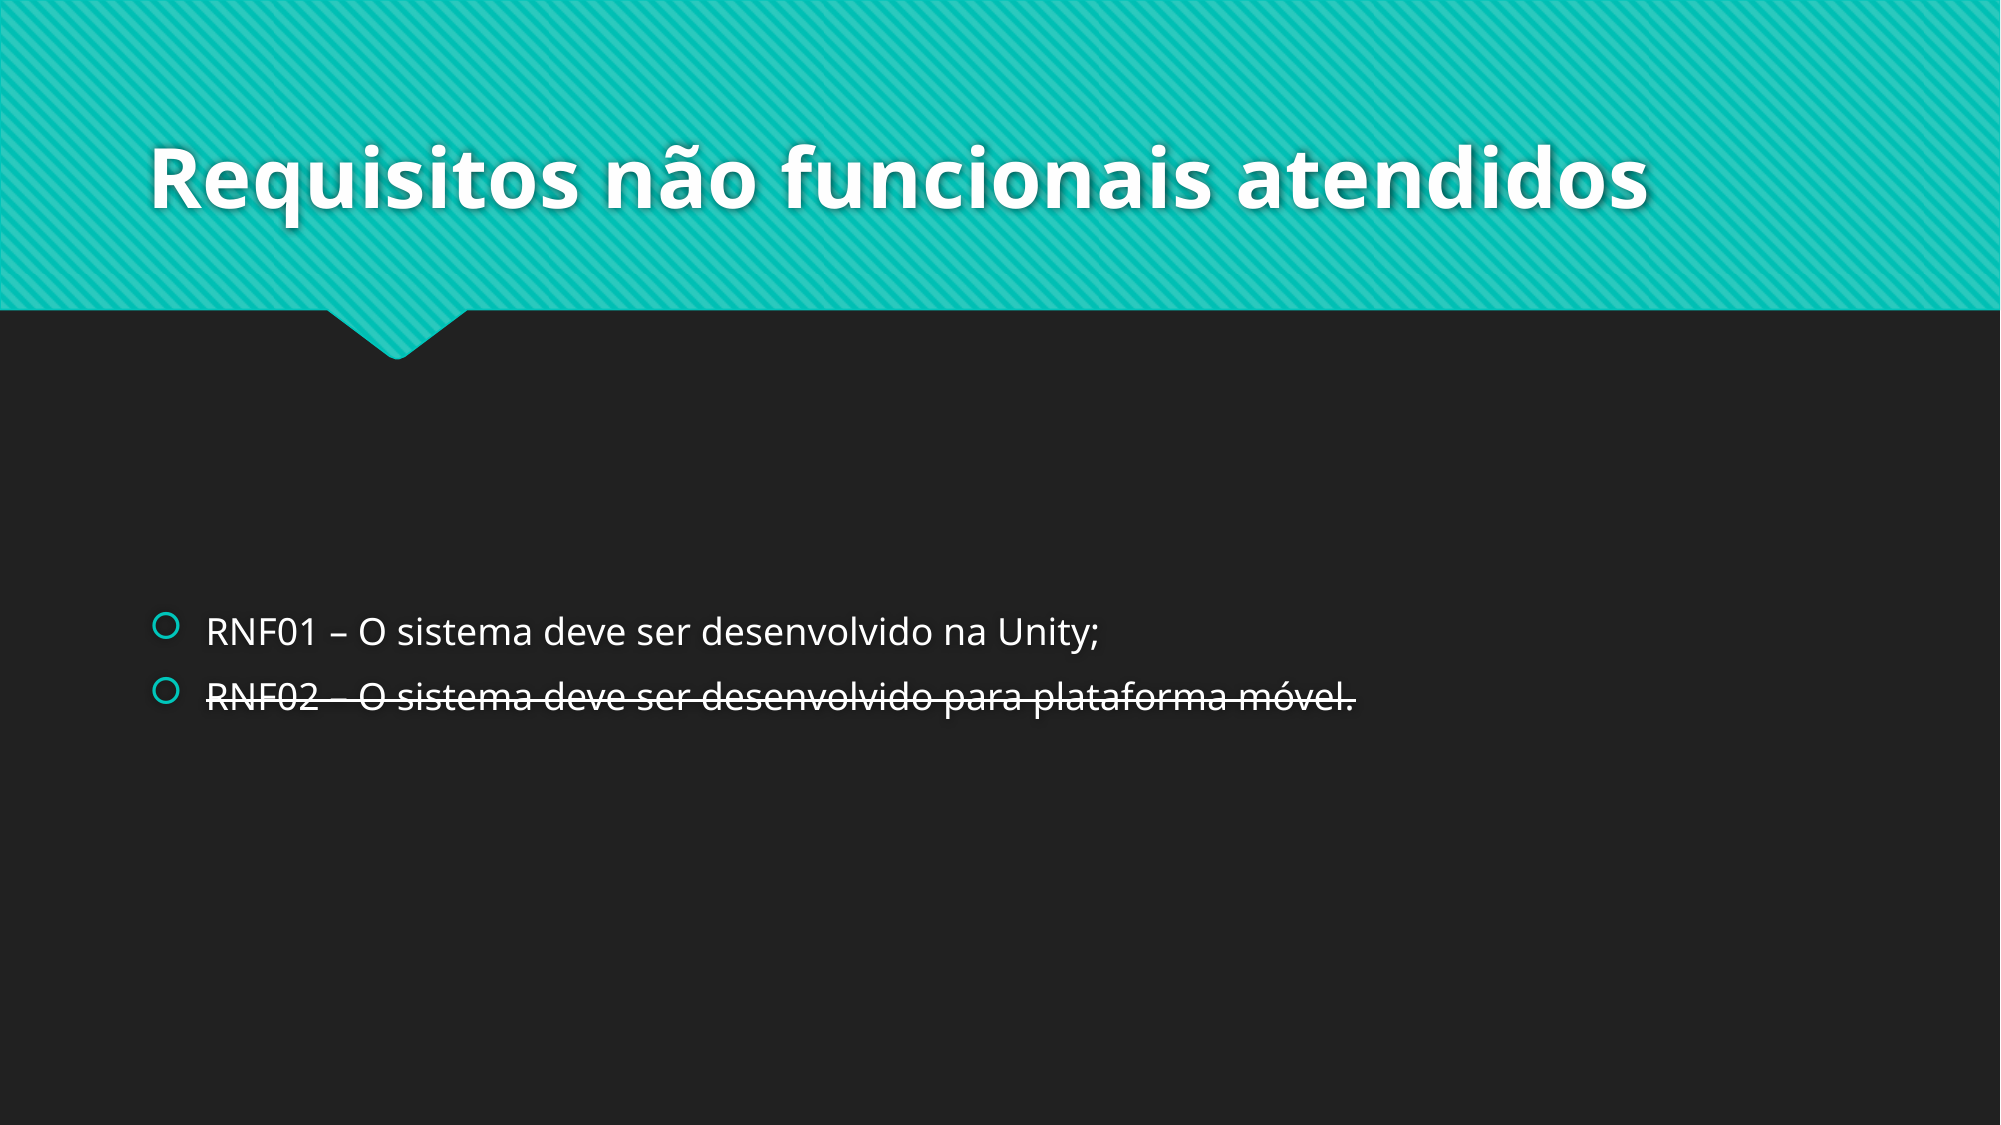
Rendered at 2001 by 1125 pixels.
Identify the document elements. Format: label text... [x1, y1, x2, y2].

list RNF01 – O sistema deve ser desenvolvido na Unity; RNF02 – O sistema deve ser desenvolvido para plataforma móvel. [134, 364, 1866, 962]
title Requisitos não funcionais atendidos [132, 73, 1868, 233]
